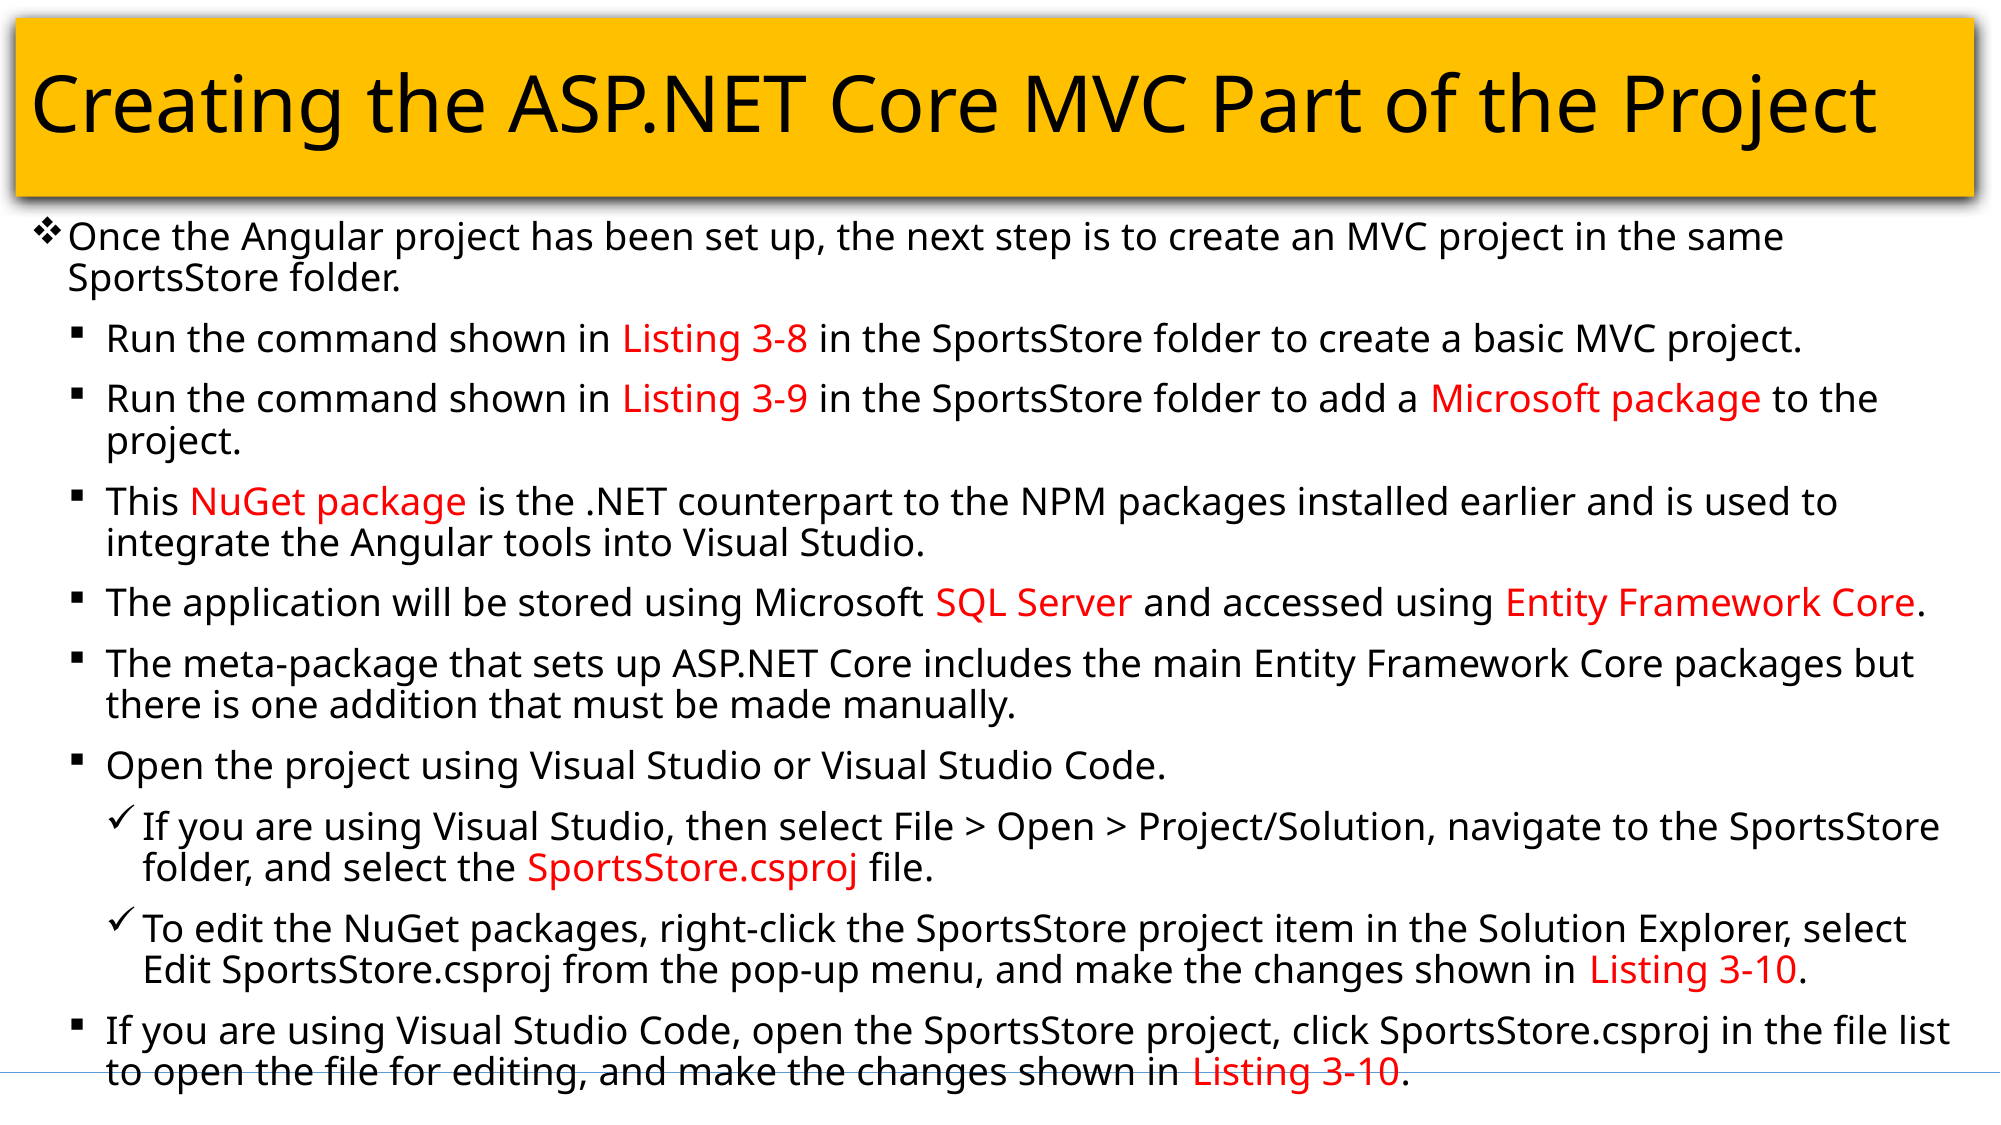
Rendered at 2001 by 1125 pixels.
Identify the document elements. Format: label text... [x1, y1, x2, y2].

title Creating the ASP.NET Core MVC Part of the Project [15, 18, 1975, 197]
list Once the Angular project has been set up, the next step is to create an MVC project in the same SportsStore folder. Run the command shown in Listing 3-8 in the SportsStore folder to create a basic MVC project. Run the command shown in Listing 3-9 in the SportsStore folder to add a Microsoft package to the project. This NuGet package is the .NET counterpart to the NPM packages installed earlier and is used to integrate the Angular tools into Visual Studio. The application will be stored using Microsoft SQL Server and accessed using Entity Framework Core. The meta-package that sets up ASP.NET Core includes the main Entity Framework Core packages but there is one addition that must be made manually. Open the project using Visual Studio or Visual Studio Code. If you are using Visual Studio, then select File > Open > Project/Solution, navigate to the SportsStore folder, and select the SportsStore.csproj file. To edit the NuGet packages, right-click the SportsStore project item in the Solution Explorer, select Edit SportsStore.csproj from the pop-up menu, and make the changes shown in Listing 3-10. If you are using Visual Studio Code, open the SportsStore project, click SportsStore.csproj in the file list to open the file for editing, and make the changes shown in Listing 3-10. [15, 209, 1975, 1112]
